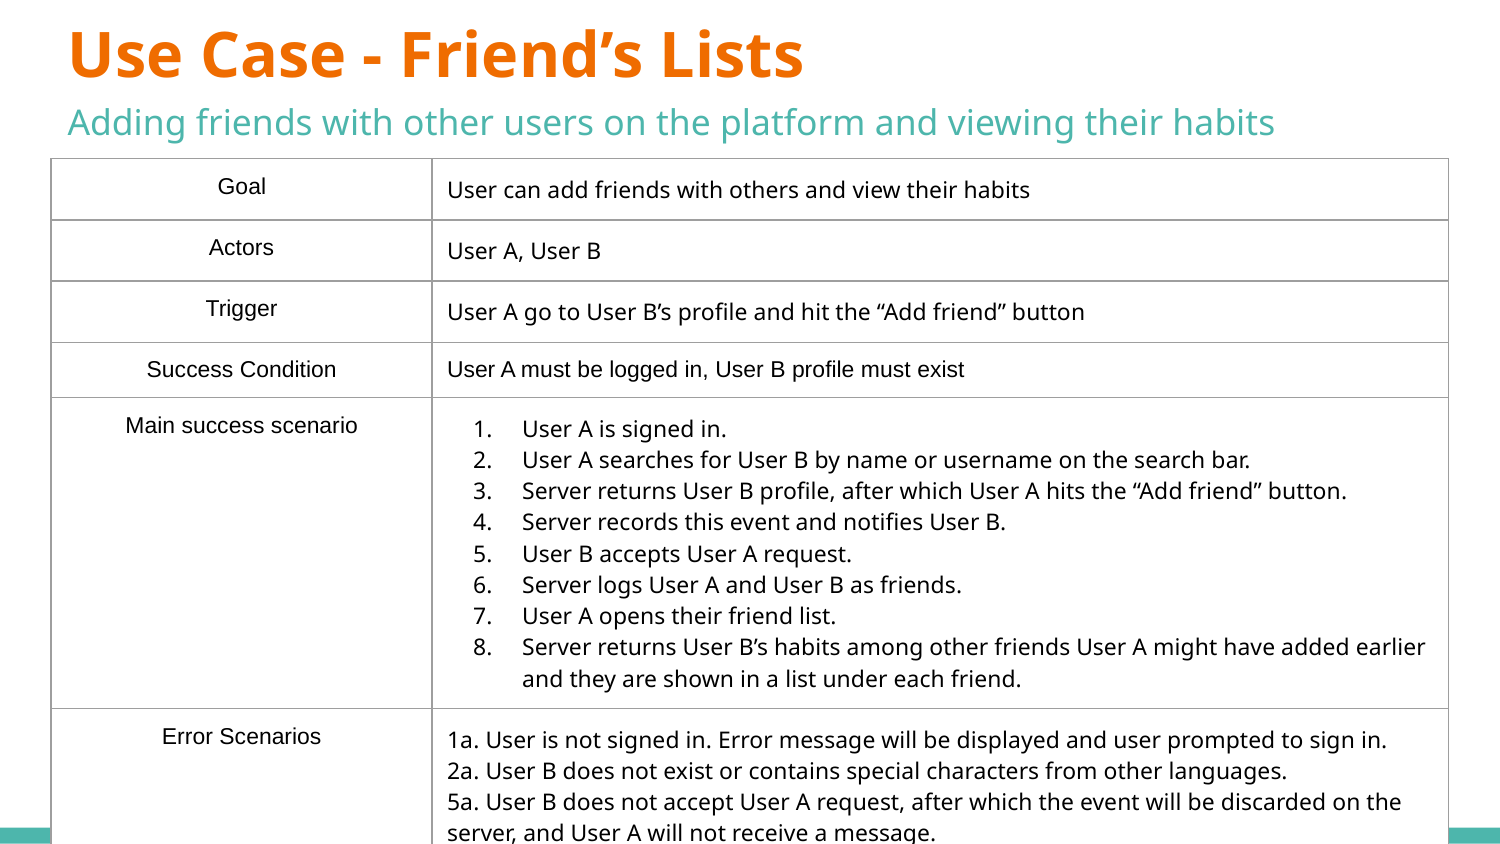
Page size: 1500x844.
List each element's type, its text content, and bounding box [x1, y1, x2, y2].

table_cell Main success scenario [52, 398, 431, 708]
table_cell Trigger [52, 282, 431, 342]
table_cell User A go to User B’s profile and hit the “Add friend” button [433, 282, 1448, 342]
table_cell User A must be logged in, User B profile must exist [433, 343, 1448, 397]
table_cell Actors [52, 221, 431, 280]
table_cell Success Condition [52, 343, 431, 397]
title Use Case - Friend’s Lists [52, 0, 1451, 112]
table_cell 1a. User is not signed in. Error message will be displayed and user prompted to sign in. 2a. User B does not exist or contains special characters from other languages. 5a. User B does not accept User A request, after which the event will be discarded on the server, and User A will not receive a message. [433, 709, 1448, 844]
table_cell Error Scenarios [52, 709, 431, 844]
table_cell User A is signed in. User A searches for User B by name or username on the search bar. Server returns User B profile, after which User A hits the “Add friend” button. Server records this event and notifies User B. User B accepts User A request. Server logs User A and User B as friends. User A opens their friend list. Server returns User B’s habits among other friends User A might have added earlier and they are shown in a list under each friend. [433, 398, 1448, 708]
table_header Goal [52, 159, 431, 219]
table_header User can add friends with others and view their habits [433, 159, 1448, 219]
table_cell User A, User B [433, 221, 1448, 280]
text_box Adding friends with other users on the platform and viewing their habits [52, 85, 1448, 149]
